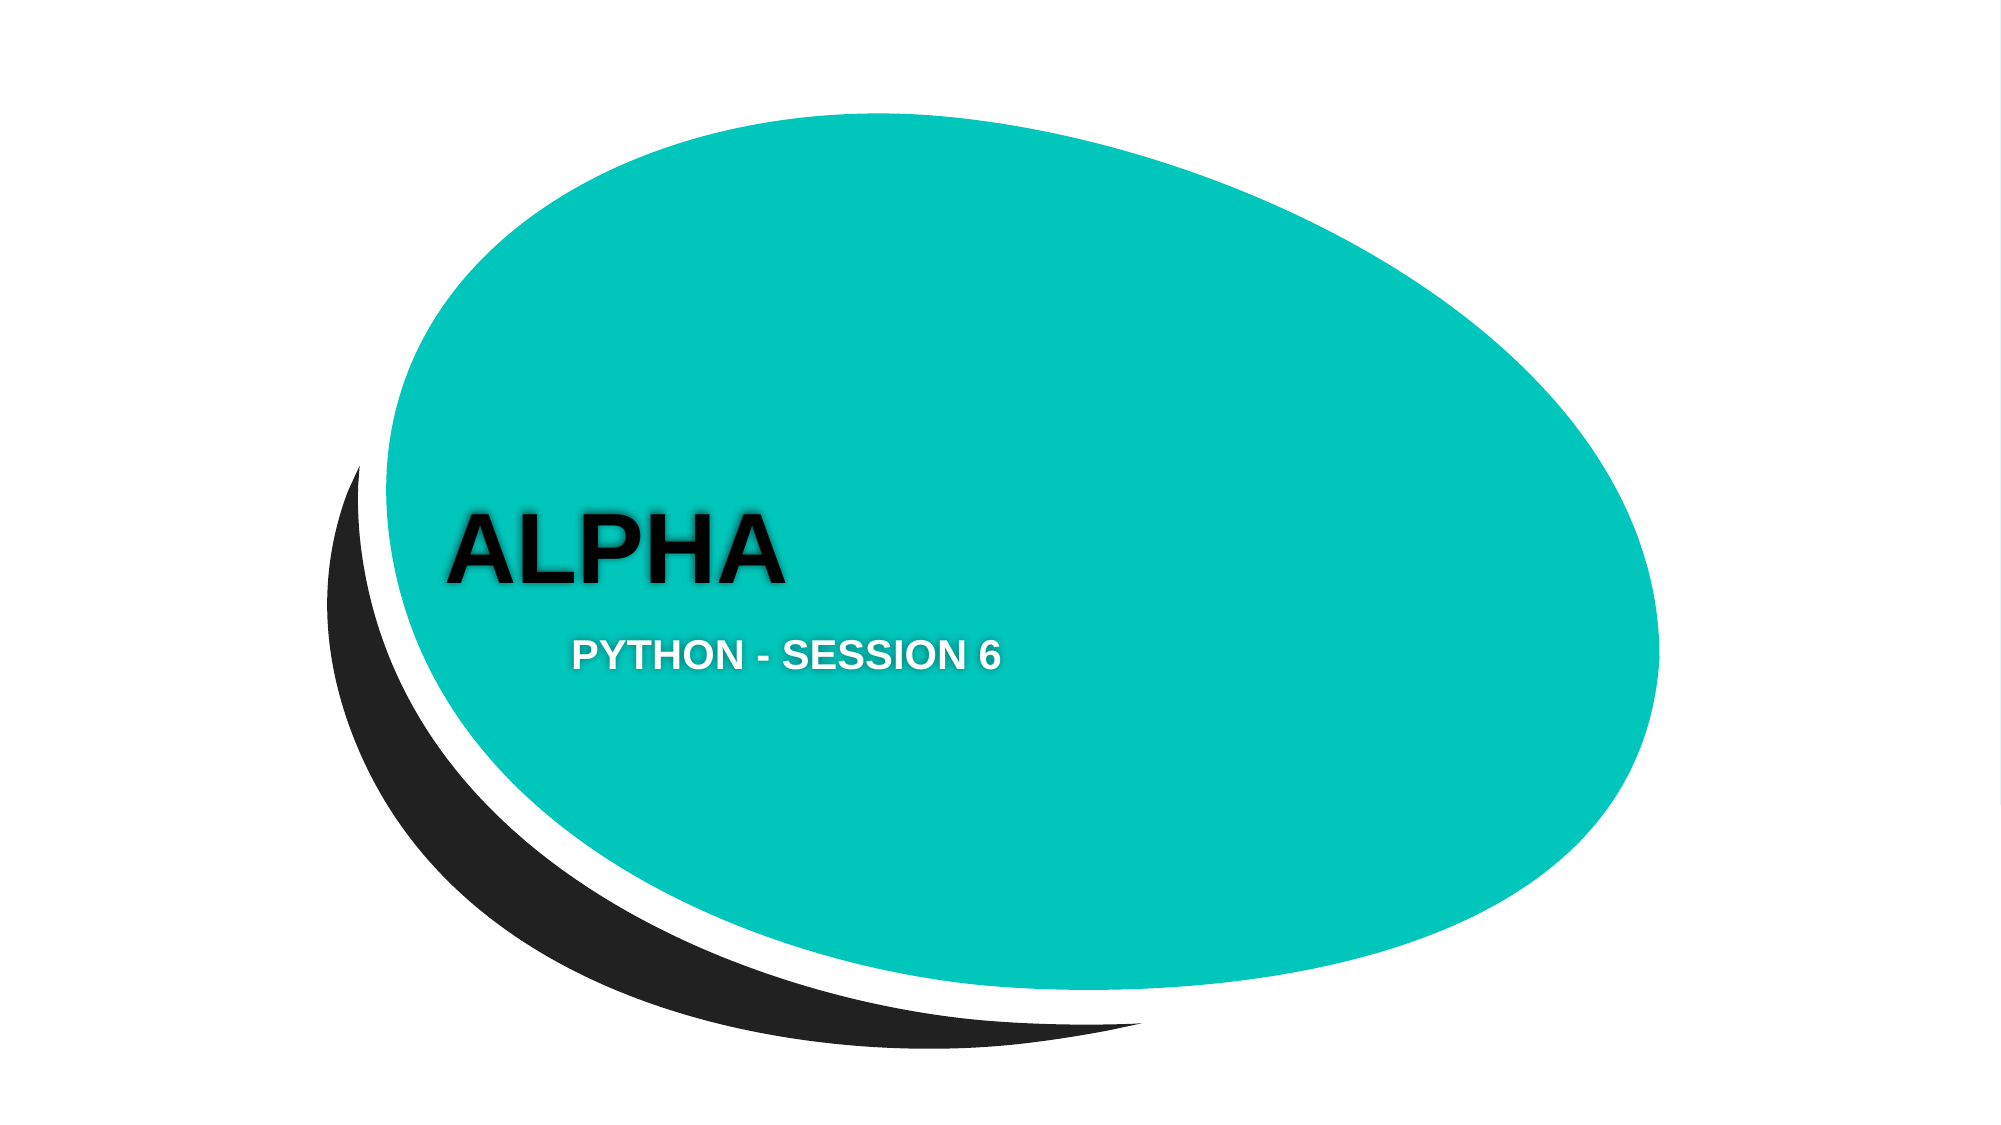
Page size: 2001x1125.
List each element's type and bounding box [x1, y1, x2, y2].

text_box [0, 0, 2000, 1125]
